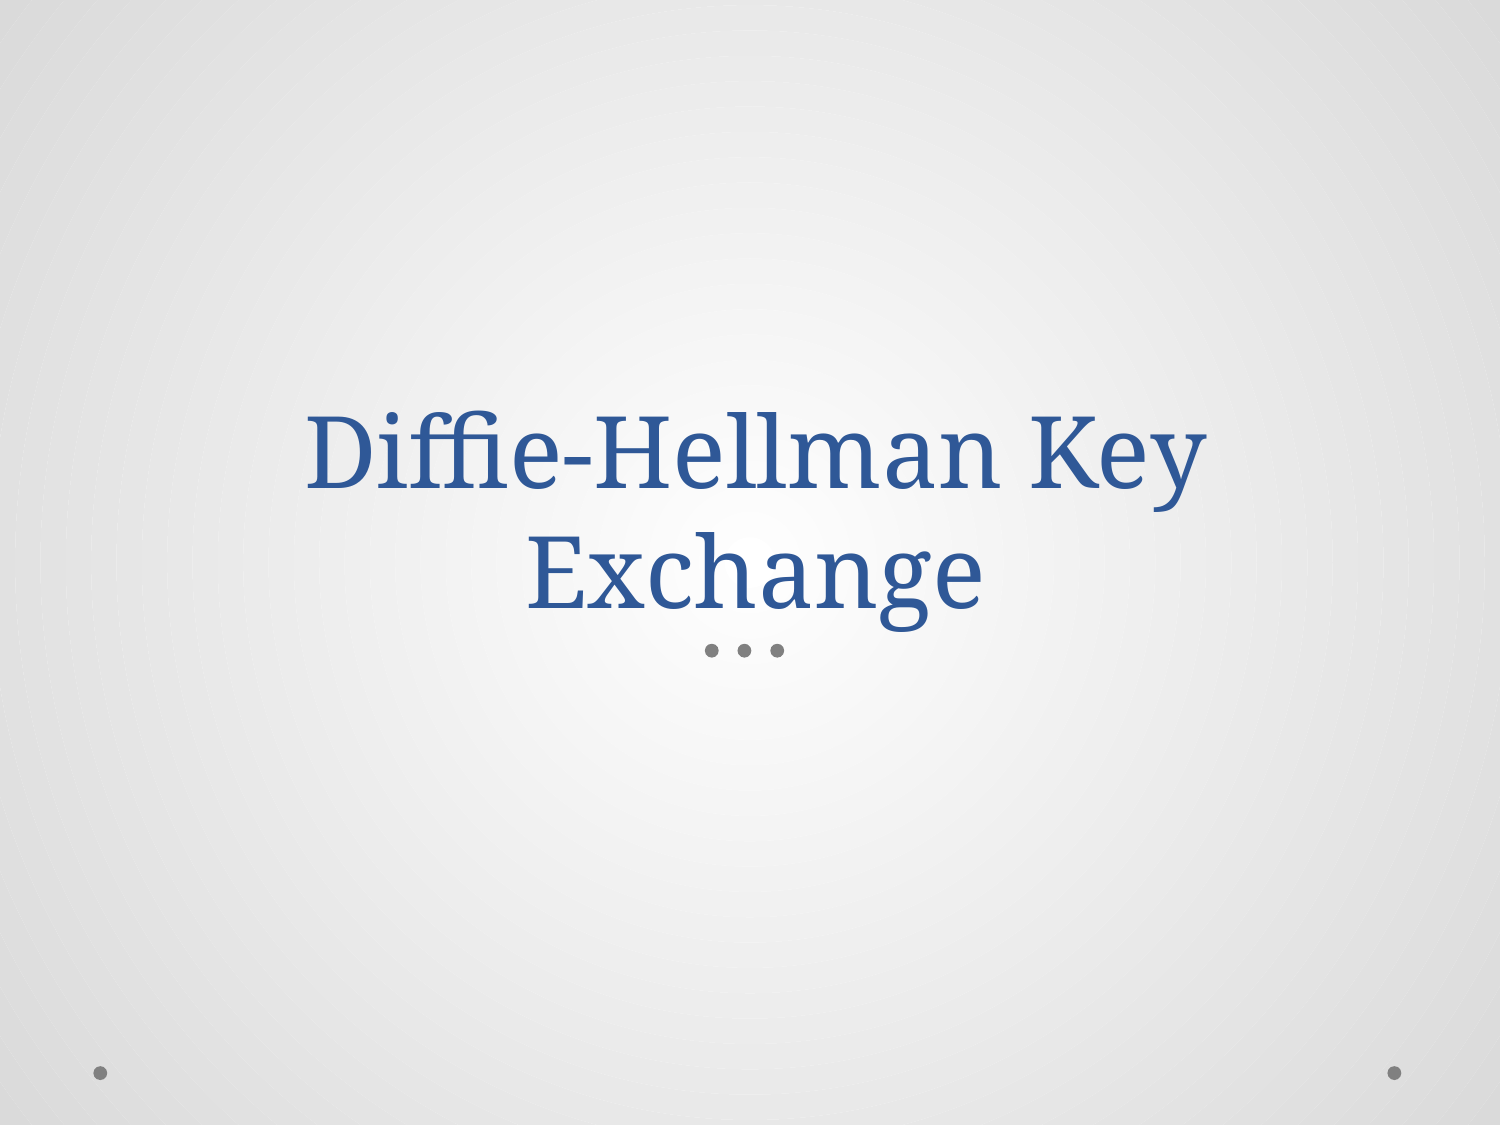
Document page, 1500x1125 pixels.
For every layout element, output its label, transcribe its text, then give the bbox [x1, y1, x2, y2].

title Diffie-Hellman Key Exchange [118, 224, 1394, 636]
